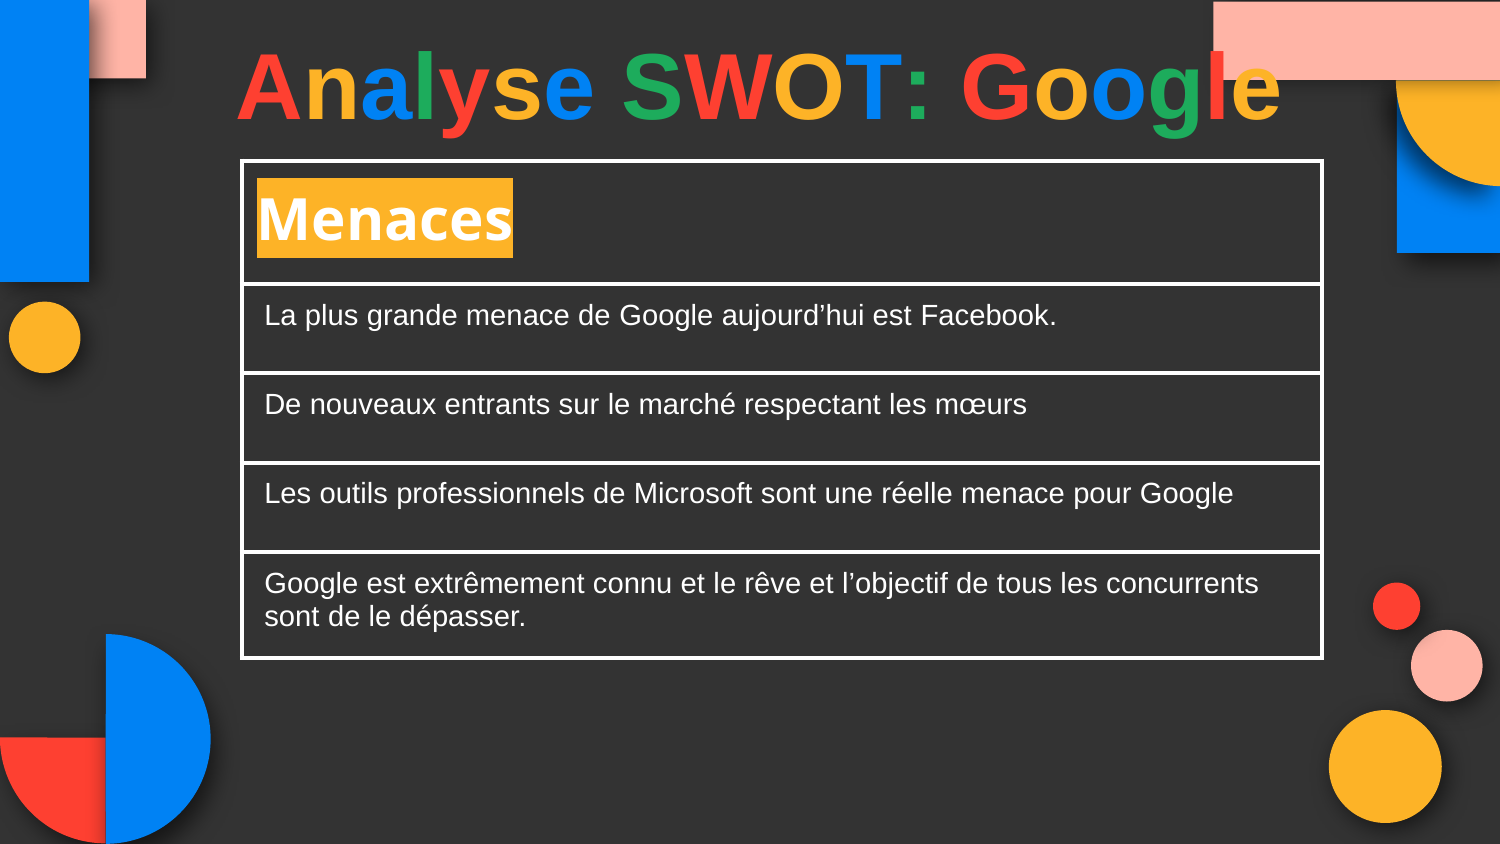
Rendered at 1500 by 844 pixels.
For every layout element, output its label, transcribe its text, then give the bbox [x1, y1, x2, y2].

table_cell Google est extrêmement connu et le rêve et l’objectif de tous les concurrents sont de le dépasser. [244, 554, 1320, 656]
table_cell De nouveaux entrants sur le marché respectant les mœurs [244, 375, 1320, 461]
text_box Analyse SWOT: Google [127, 35, 1392, 130]
table_cell Les outils professionnels de Microsoft sont une réelle menace pour Google [244, 465, 1320, 550]
table_header Menaces [244, 163, 1320, 282]
table_cell La plus grande menace de Google aujourd’hui est Facebook. [244, 286, 1320, 371]
